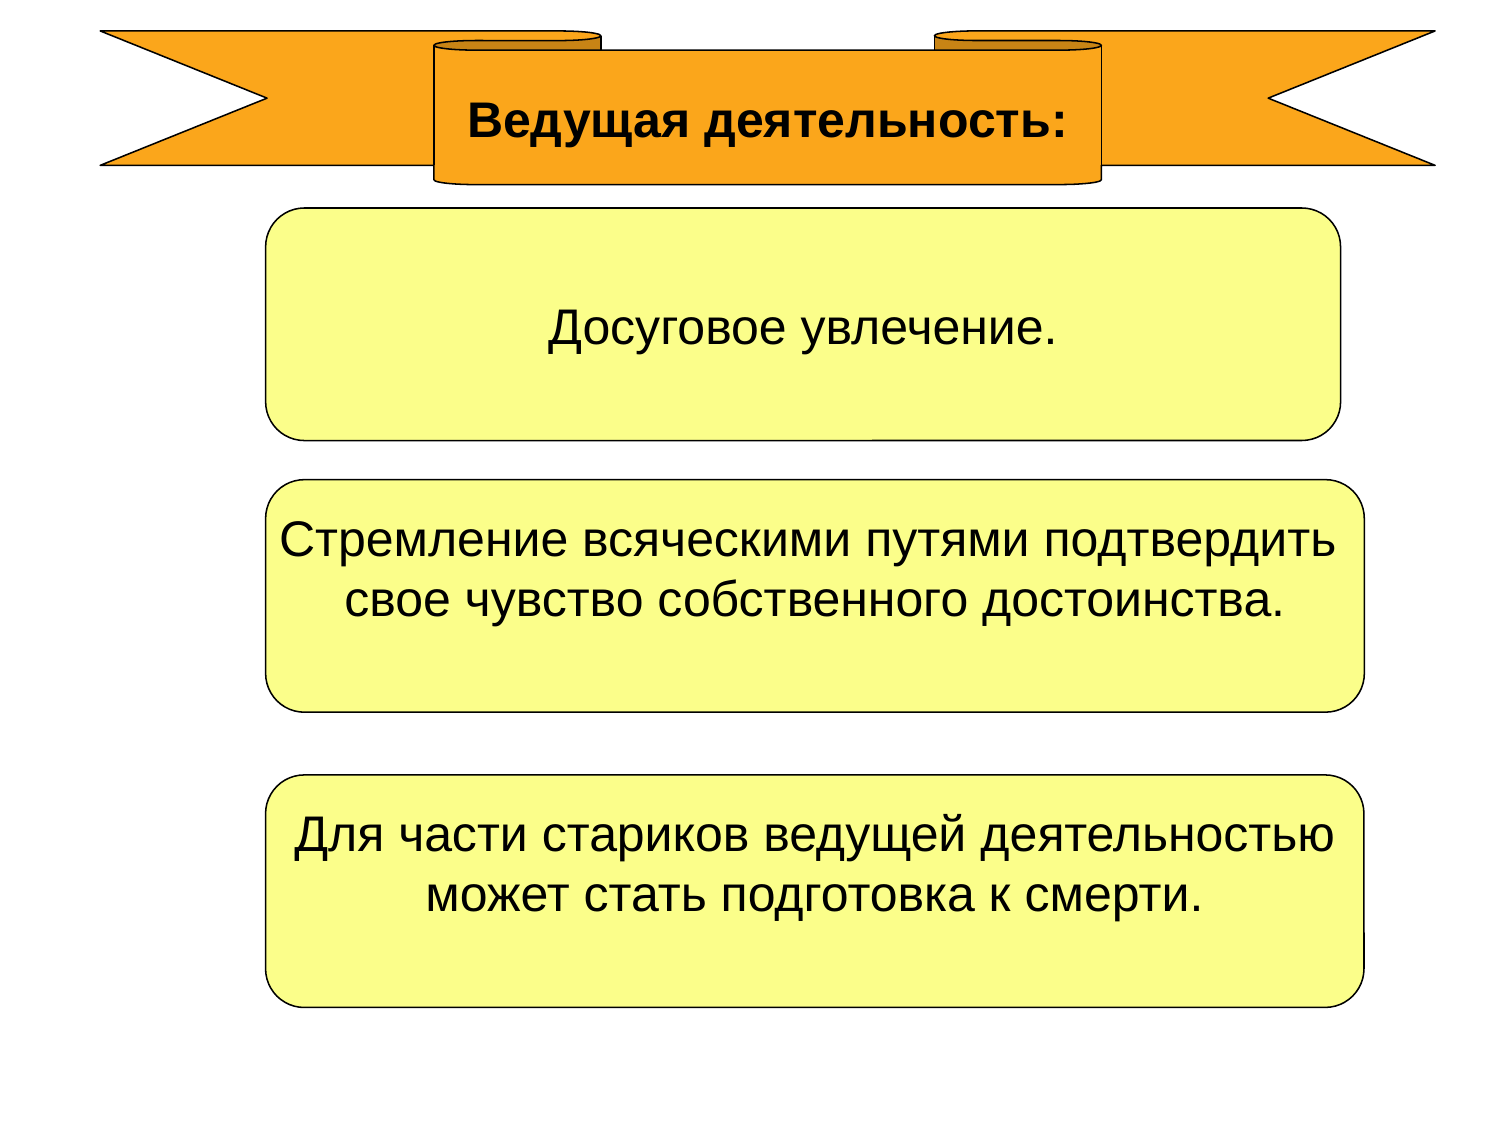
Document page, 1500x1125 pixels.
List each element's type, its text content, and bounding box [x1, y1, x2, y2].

text_box Досуговое увлечение. [265, 207, 1341, 441]
text_box Для части стариков ведущей деятельностью может стать подготовка к смерти. [265, 774, 1364, 1008]
text_box Ведущая деятельность: [100, 30, 1436, 185]
text_box Стремление всяческими путями подтвердить свое чувство собственного достоинства. [265, 479, 1365, 713]
